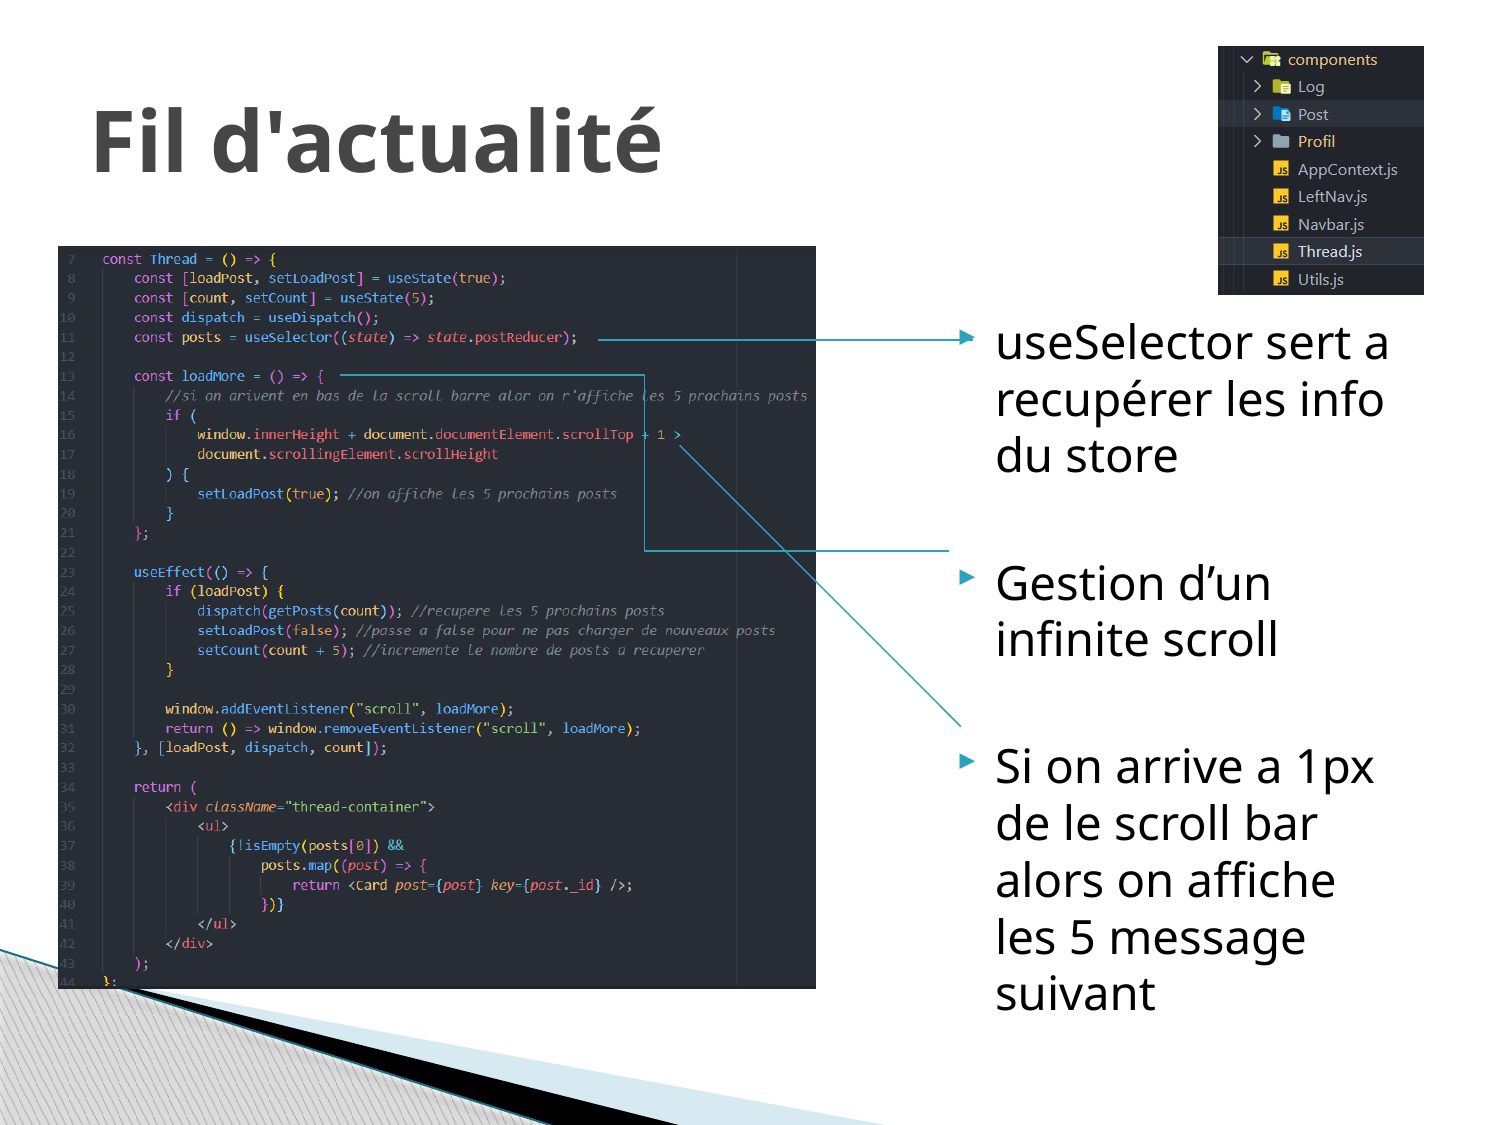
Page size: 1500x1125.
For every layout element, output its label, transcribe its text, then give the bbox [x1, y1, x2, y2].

picture [1218, 46, 1424, 295]
title Fil d'actualité [75, 45, 1425, 233]
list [58, 245, 817, 989]
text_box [679, 445, 962, 727]
text_box useSelector sert a recupérer les info du store Gestion d’un infinite scroll Si on arrive a 1px de le scroll bar alors on affiche les 5 message suivant [925, 304, 1425, 1032]
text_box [339, 374, 950, 552]
